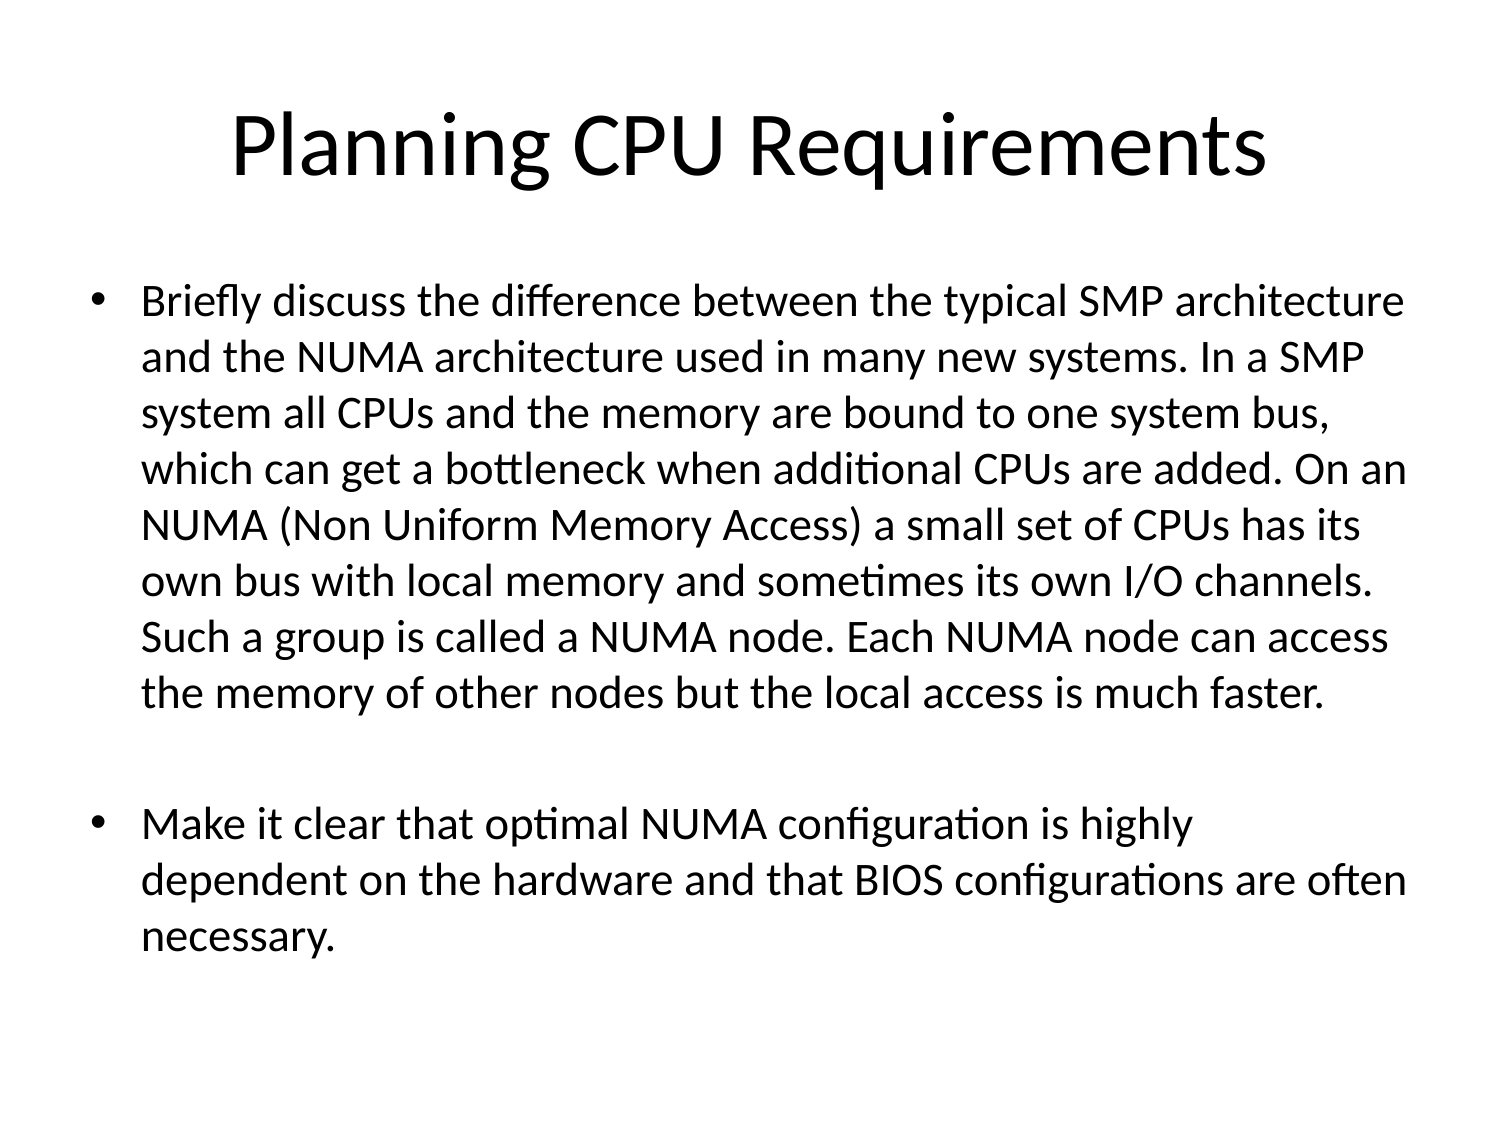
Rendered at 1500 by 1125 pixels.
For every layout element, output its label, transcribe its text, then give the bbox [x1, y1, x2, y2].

list Briefly discuss the difference between the typical SMP architecture and the NUMA architecture used in many new systems. In a SMP system all CPUs and the memory are bound to one system bus, which can get a bottleneck when additional CPUs are added. On an NUMA (Non Uniform Memory Access) a small set of CPUs has its own bus with local memory and sometimes its own I/O channels. Such a group is called a NUMA node. Each NUMA node can access the memory of other nodes but the local access is much faster. Make it clear that optimal NUMA configuration is highly dependent on the hardware and that BIOS configurations are often necessary. [75, 262, 1425, 1005]
title Planning CPU Requirements [75, 45, 1425, 233]
